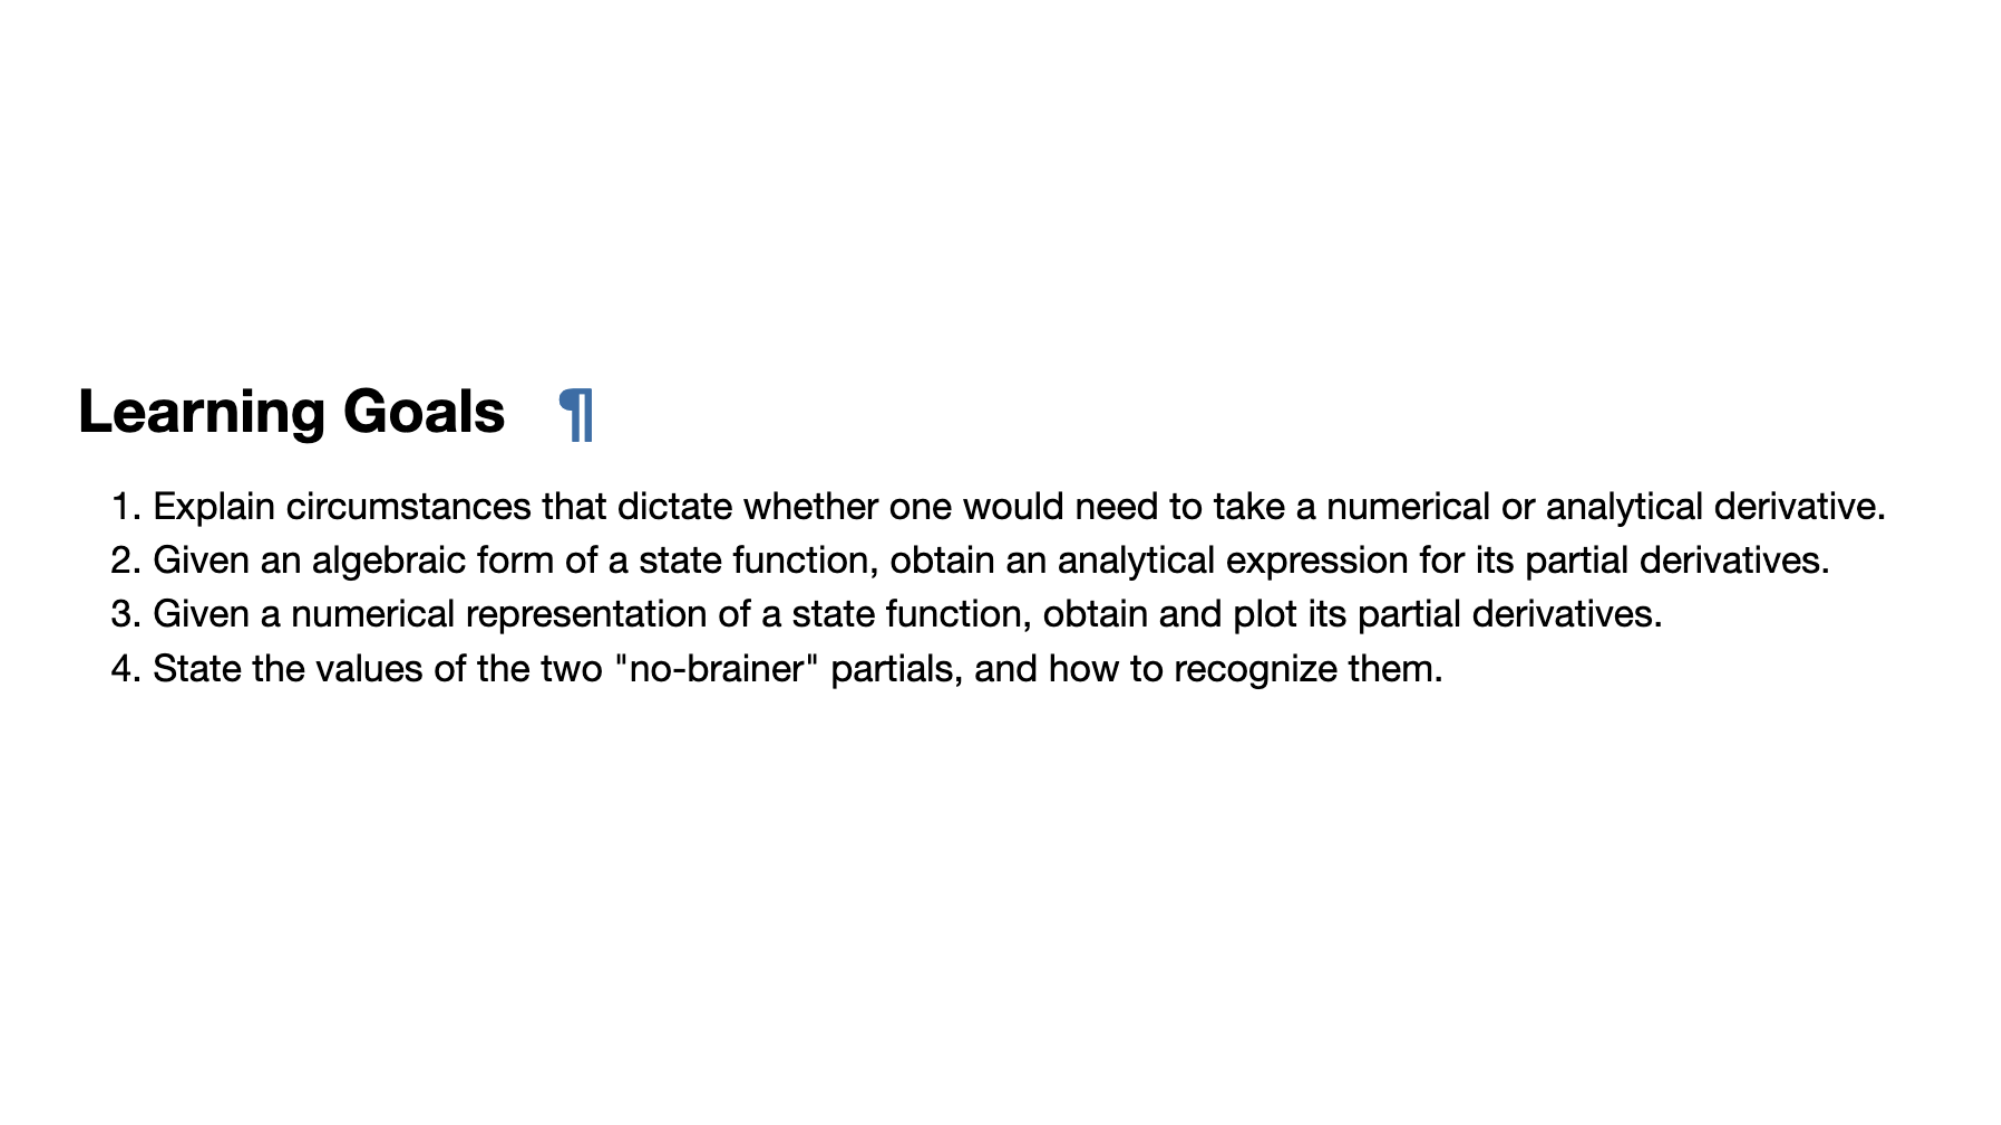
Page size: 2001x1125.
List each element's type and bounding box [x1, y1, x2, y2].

picture [68, 367, 1954, 734]
